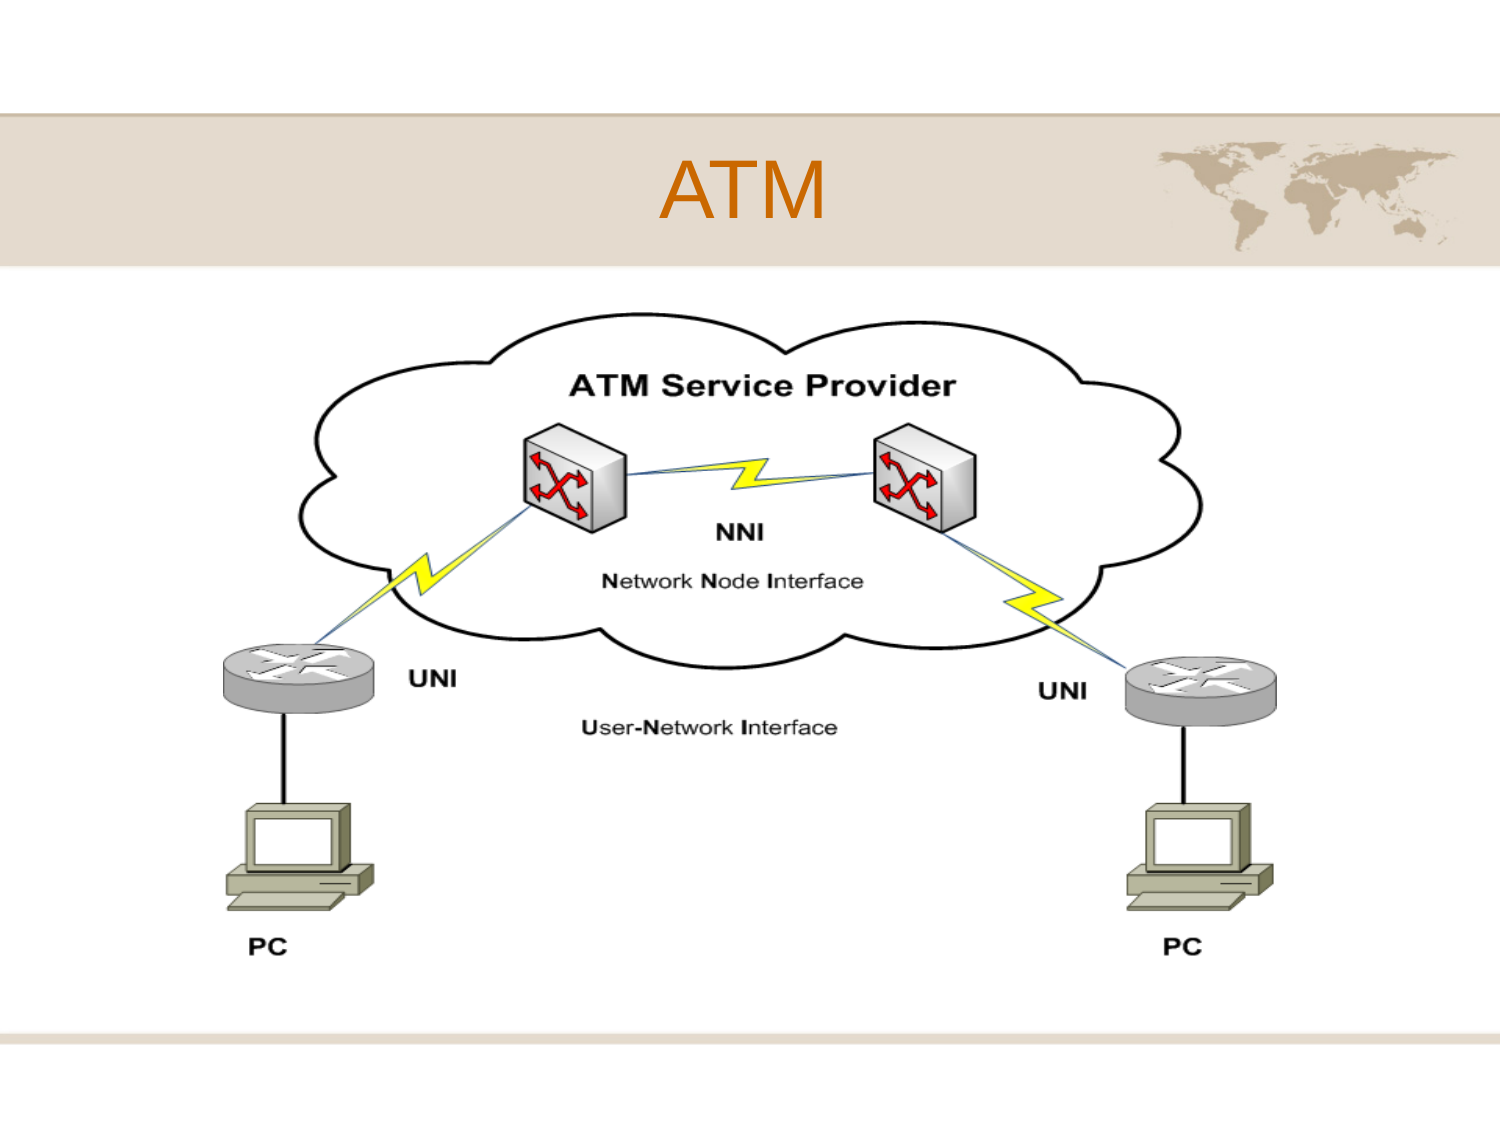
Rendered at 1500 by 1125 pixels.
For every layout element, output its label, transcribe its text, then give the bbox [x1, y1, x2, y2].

title ATM [68, 137, 1419, 233]
picture [0, 0, 1500, 1125]
